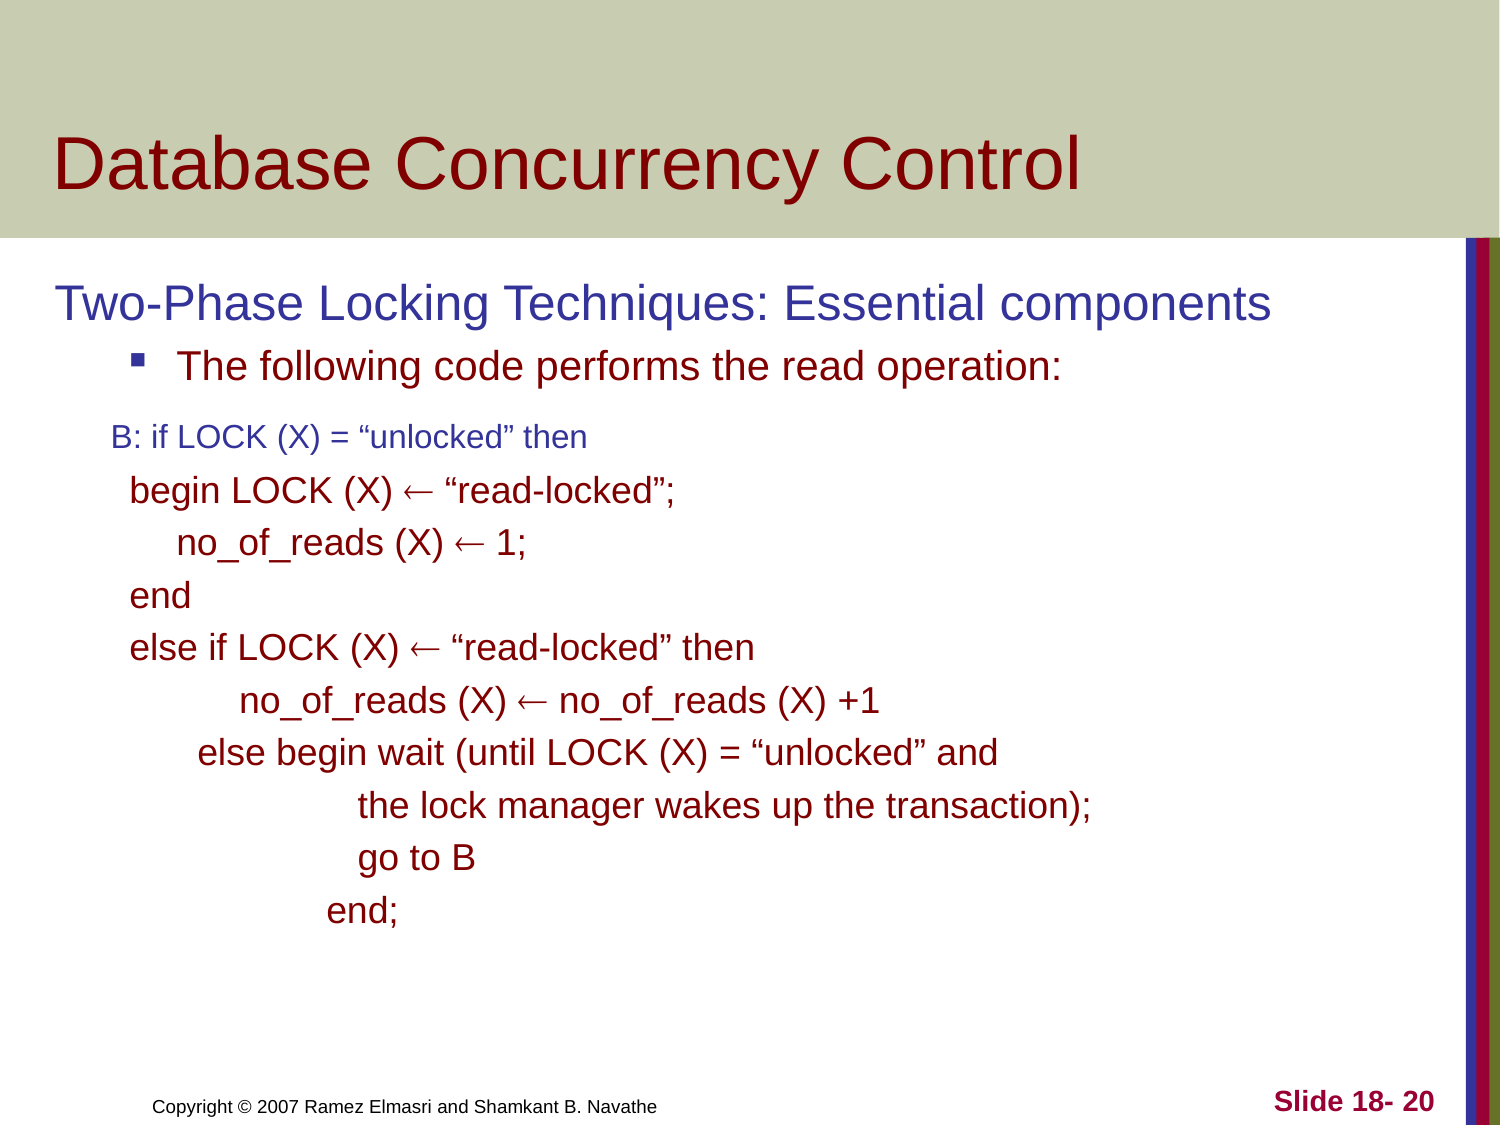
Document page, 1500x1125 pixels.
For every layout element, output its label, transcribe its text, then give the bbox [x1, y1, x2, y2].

slide_number Slide 18- 20 [1137, 1049, 1451, 1125]
text_box [112, 287, 1388, 1011]
title Database Concurrency Control [37, 49, 1317, 213]
list Two-Phase Locking Techniques: Essential components The following code performs the read operation: B: if LOCK (X) = “unlocked” then begin LOCK (X)  “read-locked”; no_of_reads (X)  1; end else if LOCK (X)  “read-locked” then no_of_reads (X)  no_of_reads (X) +1 else begin wait (until LOCK (X) = “unlocked” and the lock manager wakes up the transaction); go to B end; [39, 262, 1401, 1013]
